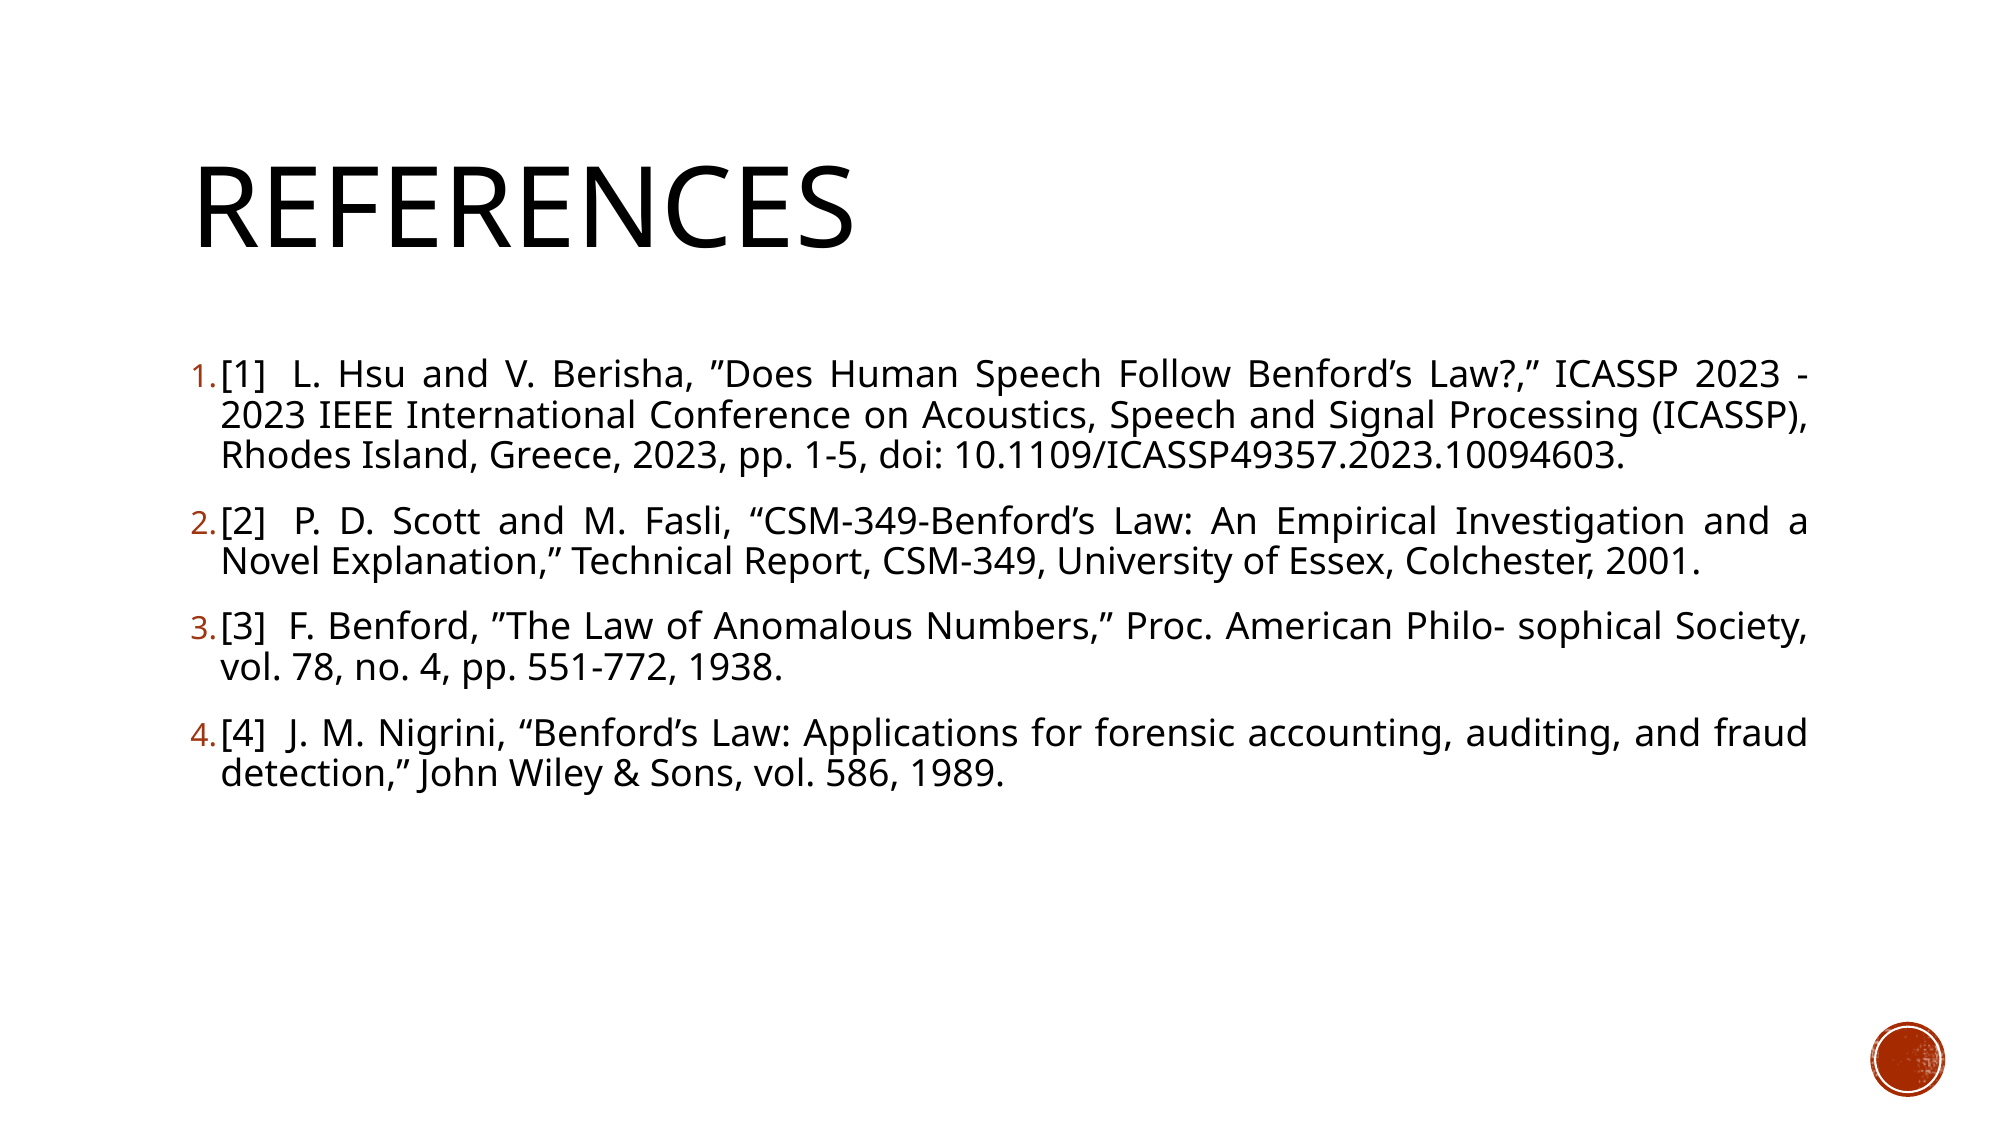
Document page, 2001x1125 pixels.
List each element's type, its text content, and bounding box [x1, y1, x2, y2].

title References [175, 79, 1826, 344]
list [1] L. Hsu and V. Berisha, ”Does Human Speech Follow Benford’s Law?,” ICASSP 2023 - 2023 IEEE International Conference on Acoustics, Speech and Signal Processing (ICASSP), Rhodes Island, Greece, 2023, pp. 1-5, doi: 10.1109/ICASSP49357.2023.10094603. [2] P. D. Scott and M. Fasli, “CSM-349-Benford’s Law: An Empirical Investigation and a Novel Explanation,” Technical Report, CSM-349, University of Essex, Colchester, 2001. [3] F. Benford, ”The Law of Anomalous Numbers,” Proc. American Philo- sophical Society, vol. 78, no. 4, pp. 551-772, 1938. [4] J. M. Nigrini, “Benford’s Law: Applications for forensic accounting, auditing, and fraud detection,” John Wiley & Sons, vol. 586, 1989. [175, 348, 1826, 1013]
